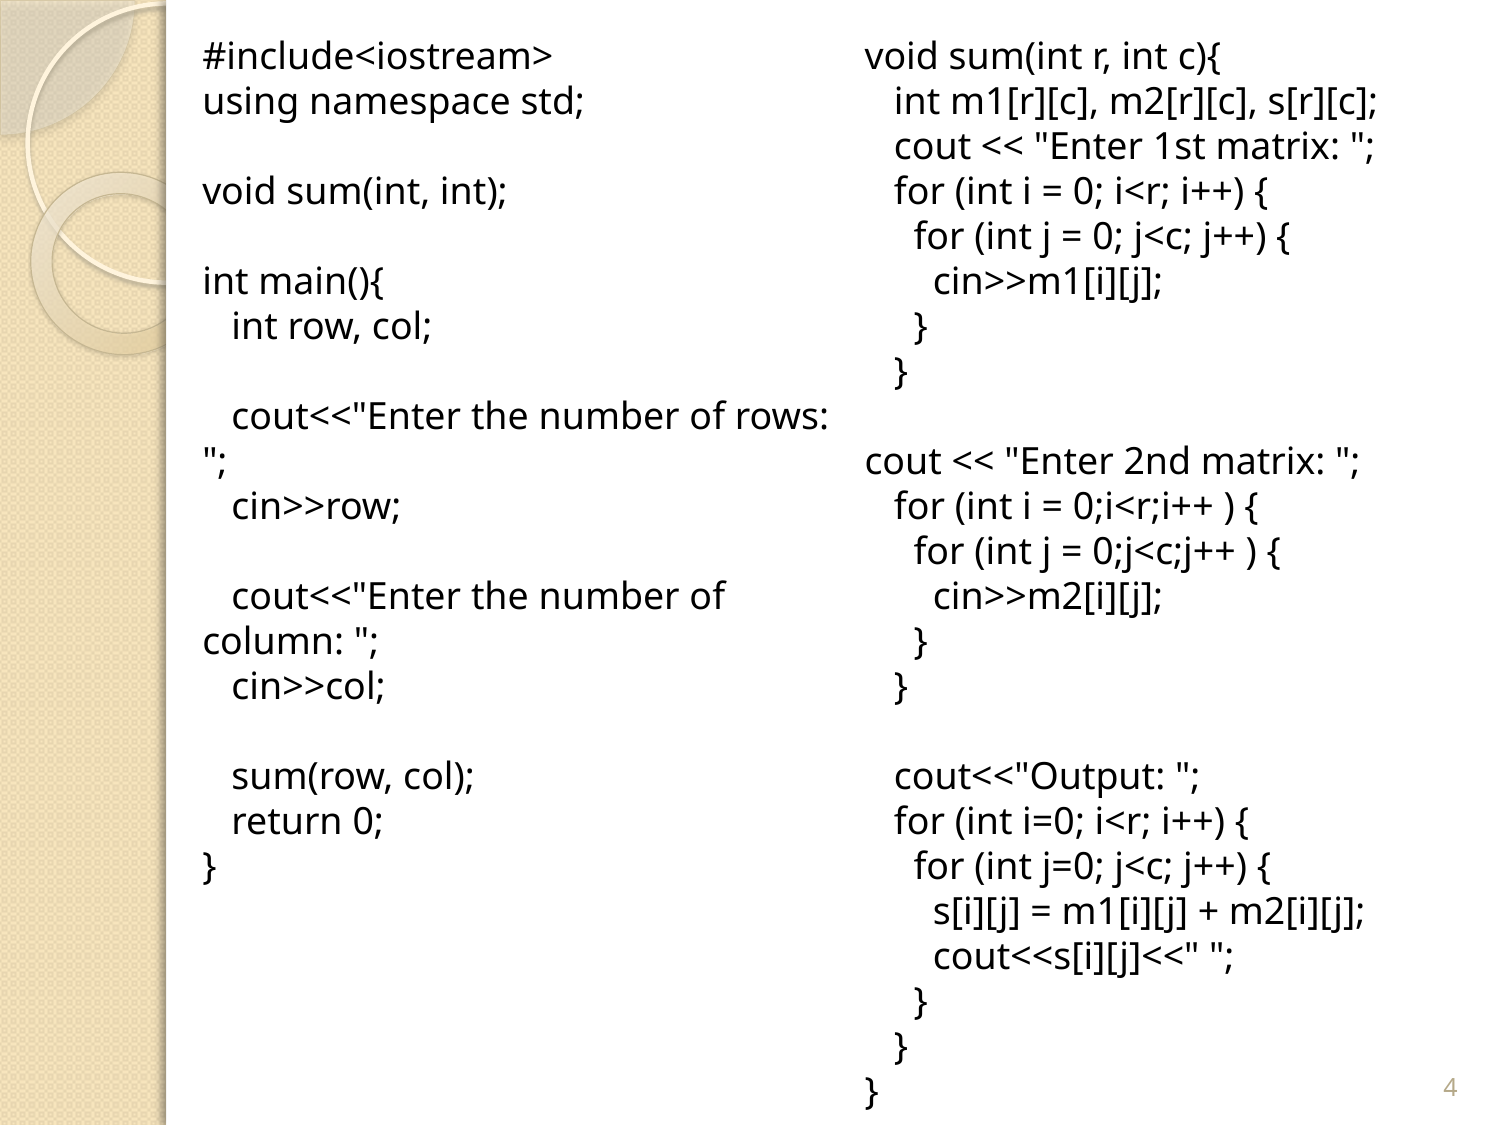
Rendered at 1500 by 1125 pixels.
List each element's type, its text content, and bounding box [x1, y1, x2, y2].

text_box #include<iostream> using namespace std; void sum(int, int); int main(){ int row, col; cout<<"Enter the number of rows: "; cin>>row; cout<<"Enter the number of column: "; cin>>col; sum(row, col); return 0; } [187, 24, 849, 1030]
text_box void sum(int r, int c){ int m1[r][c], m2[r][c], s[r][c]; cout << "Enter 1st matrix: "; for (int i = 0; i<r; i++) { for (int j = 0; j<c; j++) { cin>>m1[i][j]; } } cout << "Enter 2nd matrix: "; for (int i = 0;i<r;i++ ) { for (int j = 0;j<c;j++ ) { cin>>m2[i][j]; } } cout<<"Output: "; for (int i=0; i<r; i++) { for (int j=0; j<c; j++) { s[i][j] = m1[i][j] + m2[i][j]; cout<<s[i][j]<<" "; } } } [849, 24, 1450, 1120]
slide_number 4 [1450, 1034, 1488, 1113]
